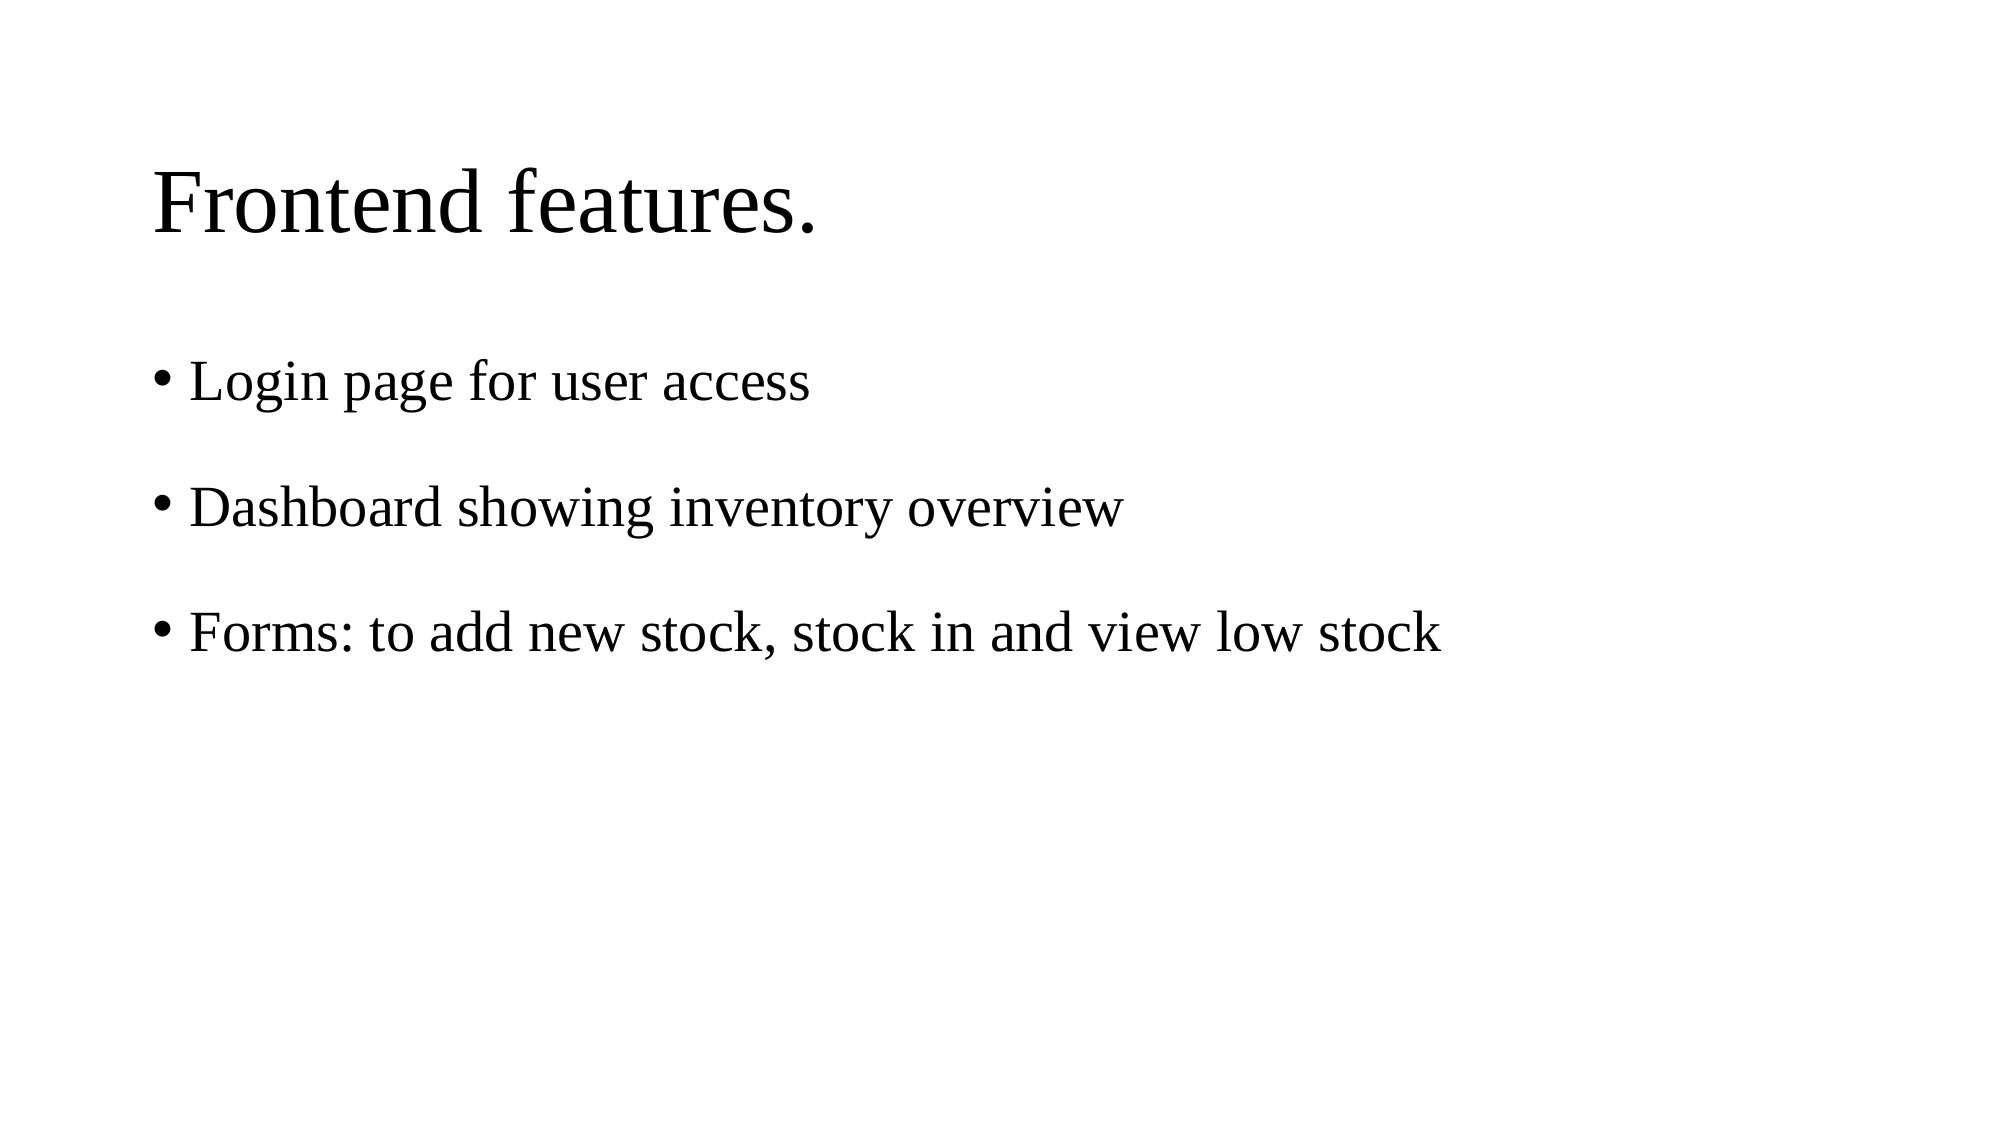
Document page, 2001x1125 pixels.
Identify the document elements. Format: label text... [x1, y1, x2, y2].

title Frontend features. [137, 59, 1863, 278]
list Login page for user access Dashboard showing inventory overview Forms: to add new stock, stock in and view low stock [137, 299, 1863, 1014]
